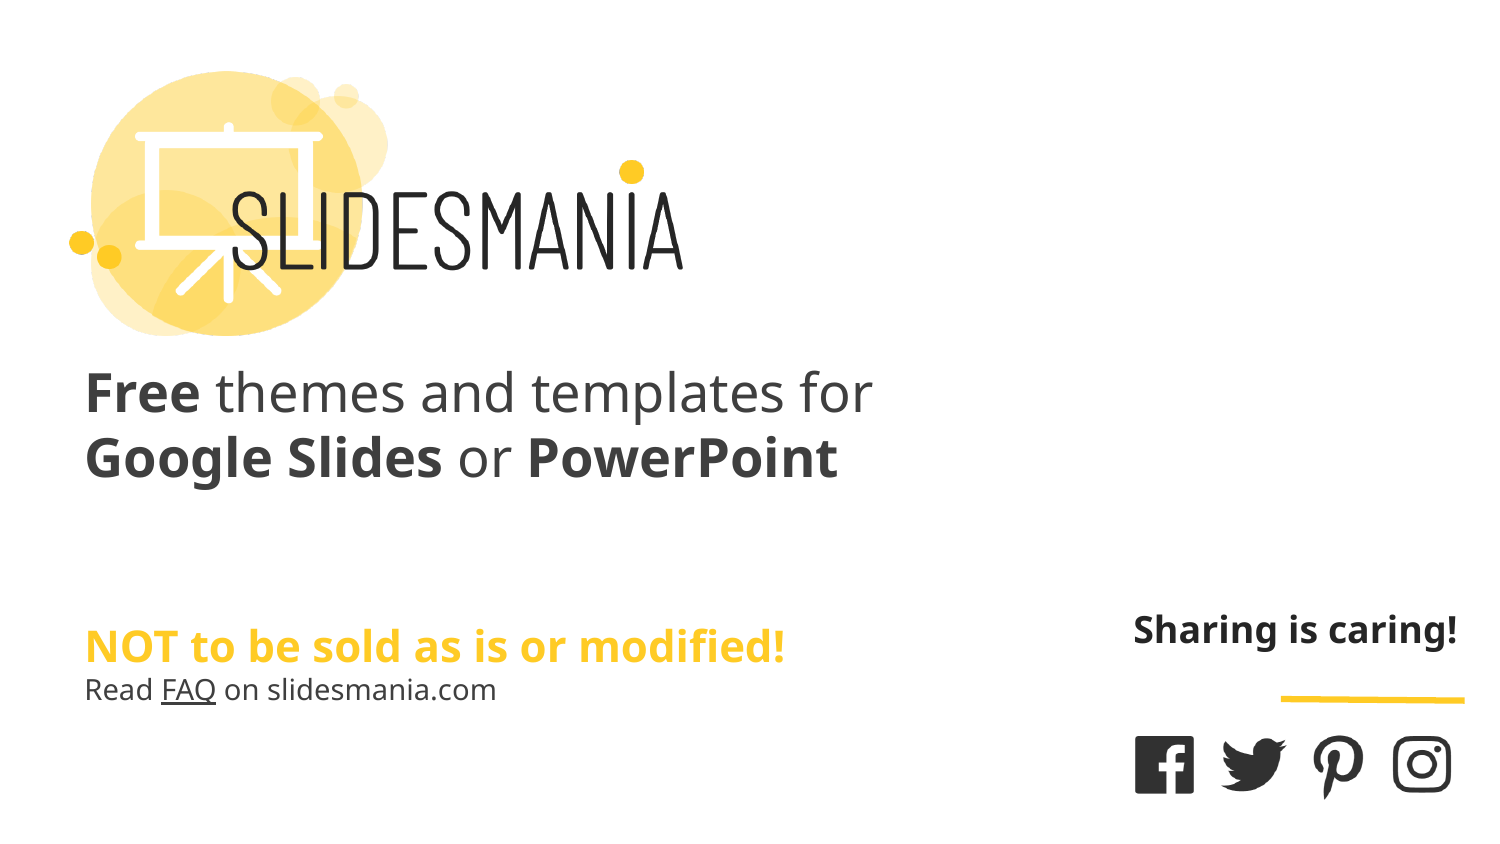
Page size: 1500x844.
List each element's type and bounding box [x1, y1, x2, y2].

picture [1120, 724, 1296, 804]
picture [1300, 725, 1376, 803]
picture [69, 71, 683, 336]
picture [1378, 727, 1465, 801]
